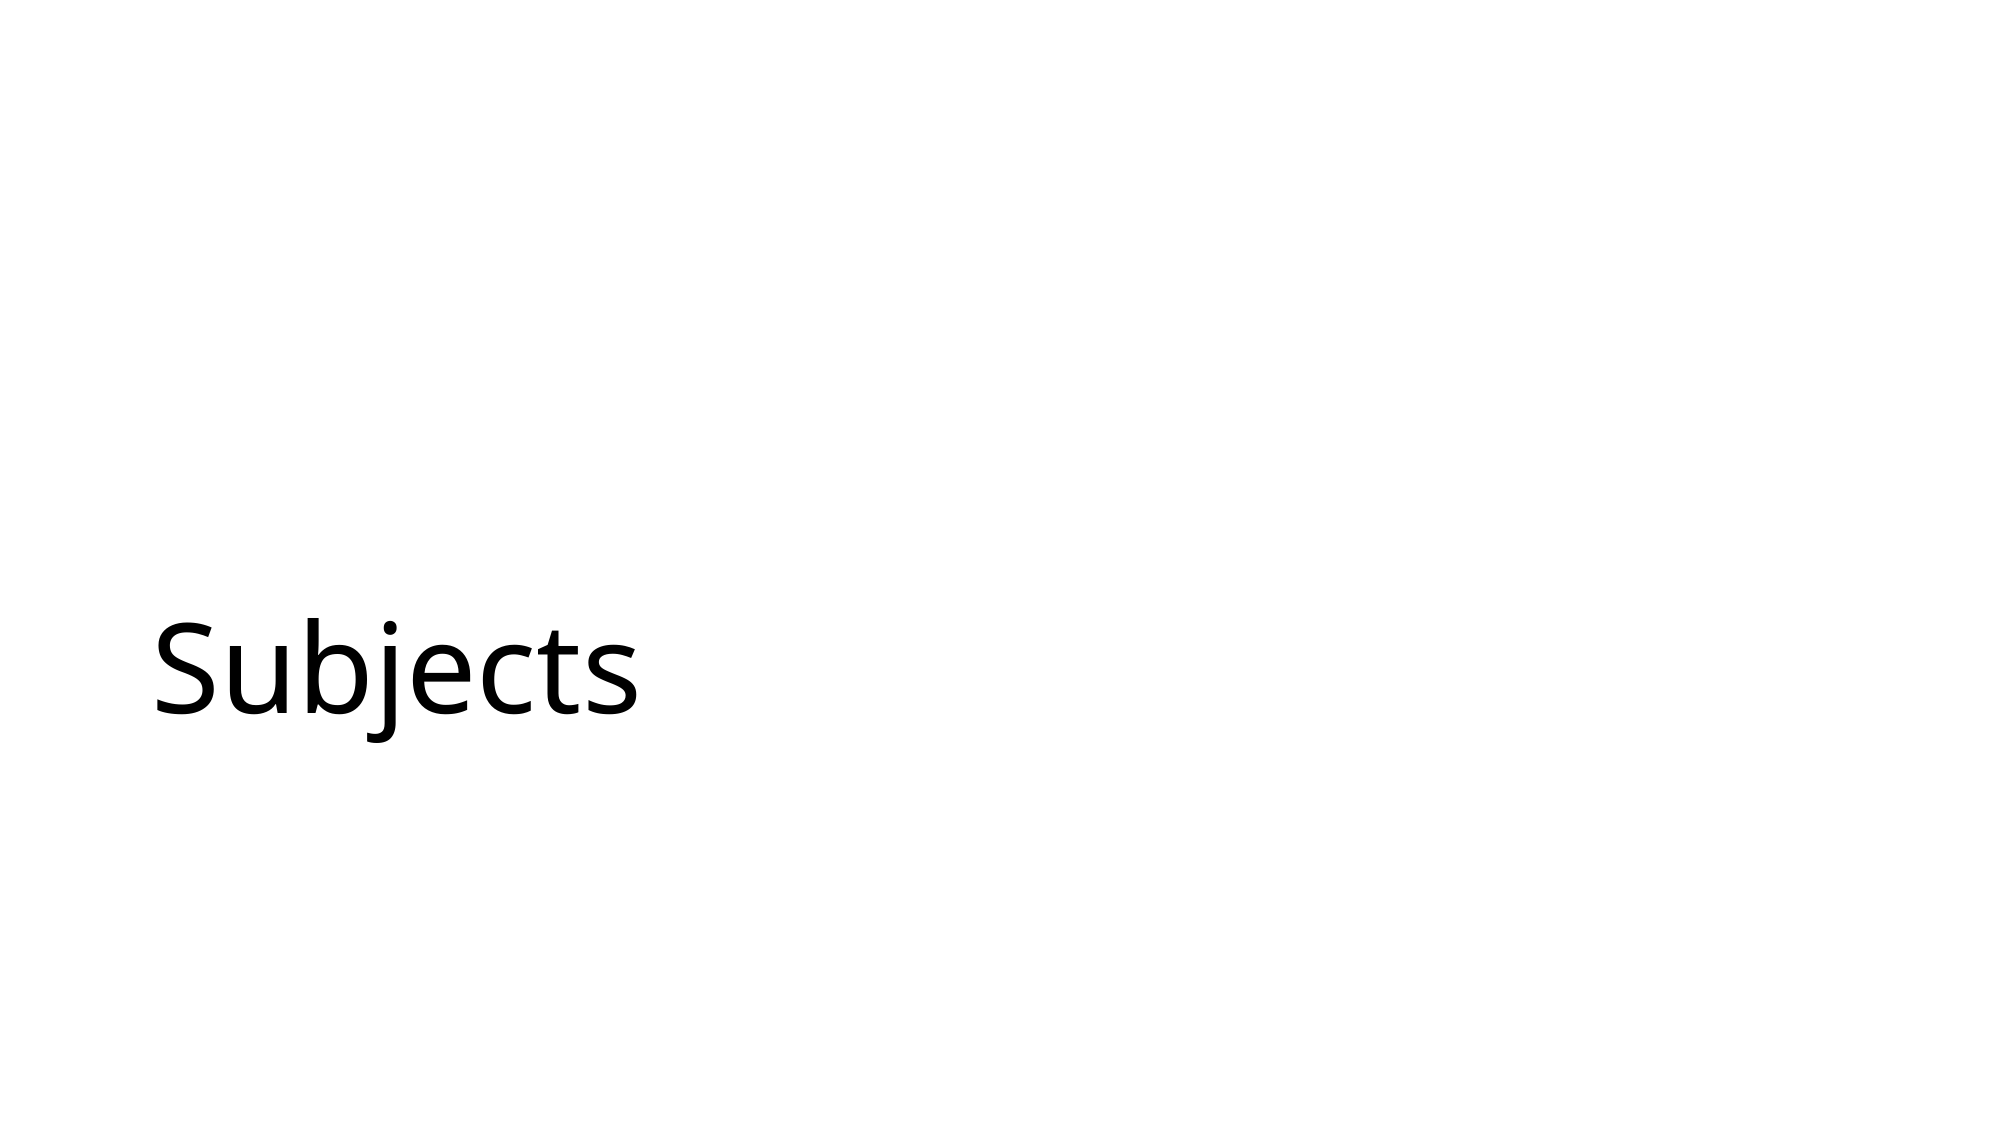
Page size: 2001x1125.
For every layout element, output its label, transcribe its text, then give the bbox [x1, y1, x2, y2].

title Subjects [136, 280, 1862, 749]
